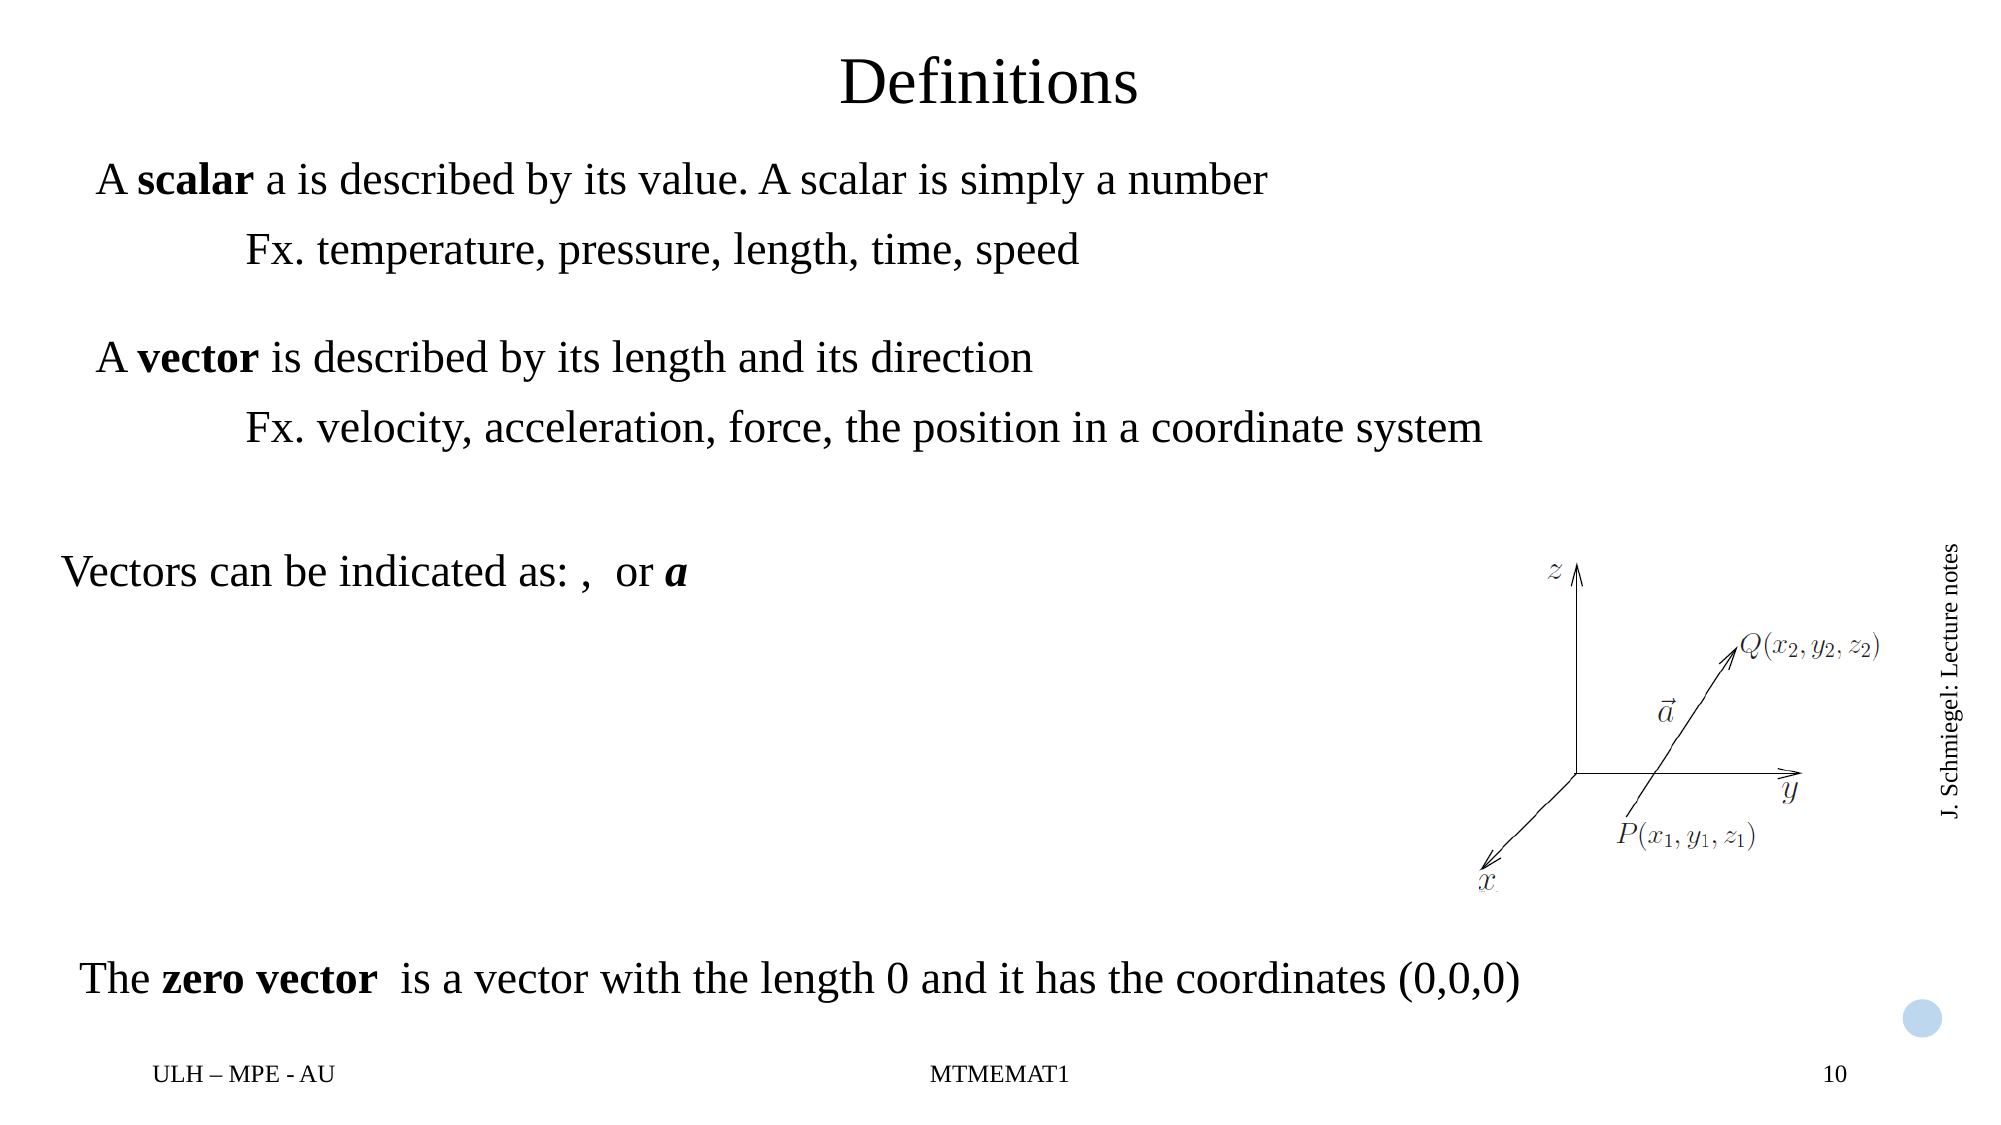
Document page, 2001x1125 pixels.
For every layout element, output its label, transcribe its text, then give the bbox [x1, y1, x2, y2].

picture [1435, 540, 1908, 902]
text_box A scalar a is described by its value. A scalar is simply a number Fx. temperature, pressure, length, time, speed [80, 147, 1968, 307]
text_box J. Schmiegel: Lecture notes [1924, 528, 1970, 835]
text_box A vector is described by its length and its direction Fx. velocity, acceleration, force, the position in a coordinate system [80, 325, 1968, 485]
title Definitions [46, 19, 1934, 144]
slide_number 10 [1412, 1042, 1863, 1103]
slide_number ULH – MPE - AU [137, 1042, 588, 1103]
text_box [1901, 998, 1944, 1039]
footer MTMEMAT1 [662, 1042, 1338, 1103]
